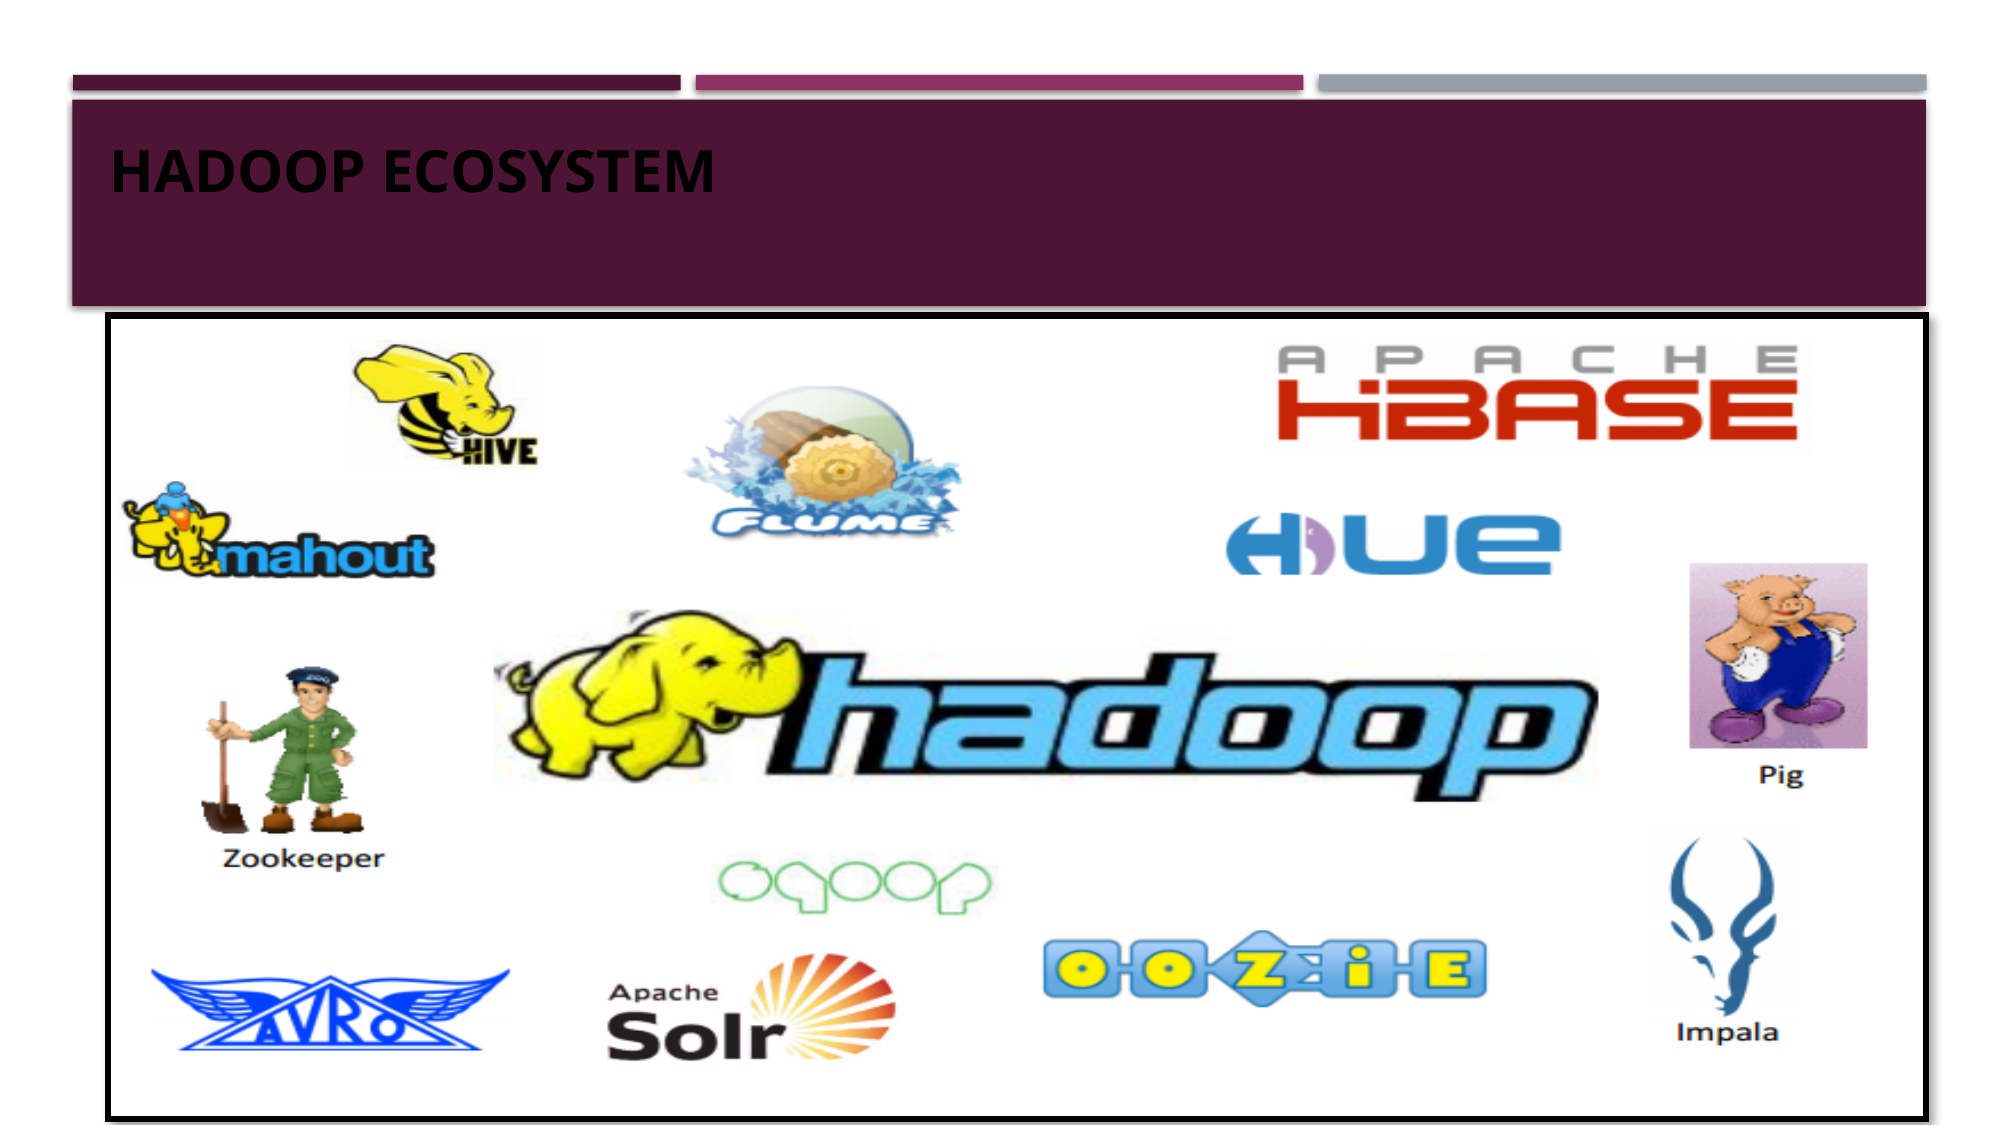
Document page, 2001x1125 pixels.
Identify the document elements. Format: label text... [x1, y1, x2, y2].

picture [110, 317, 1924, 1117]
title Hadoop Ecosystem [94, 119, 1904, 282]
